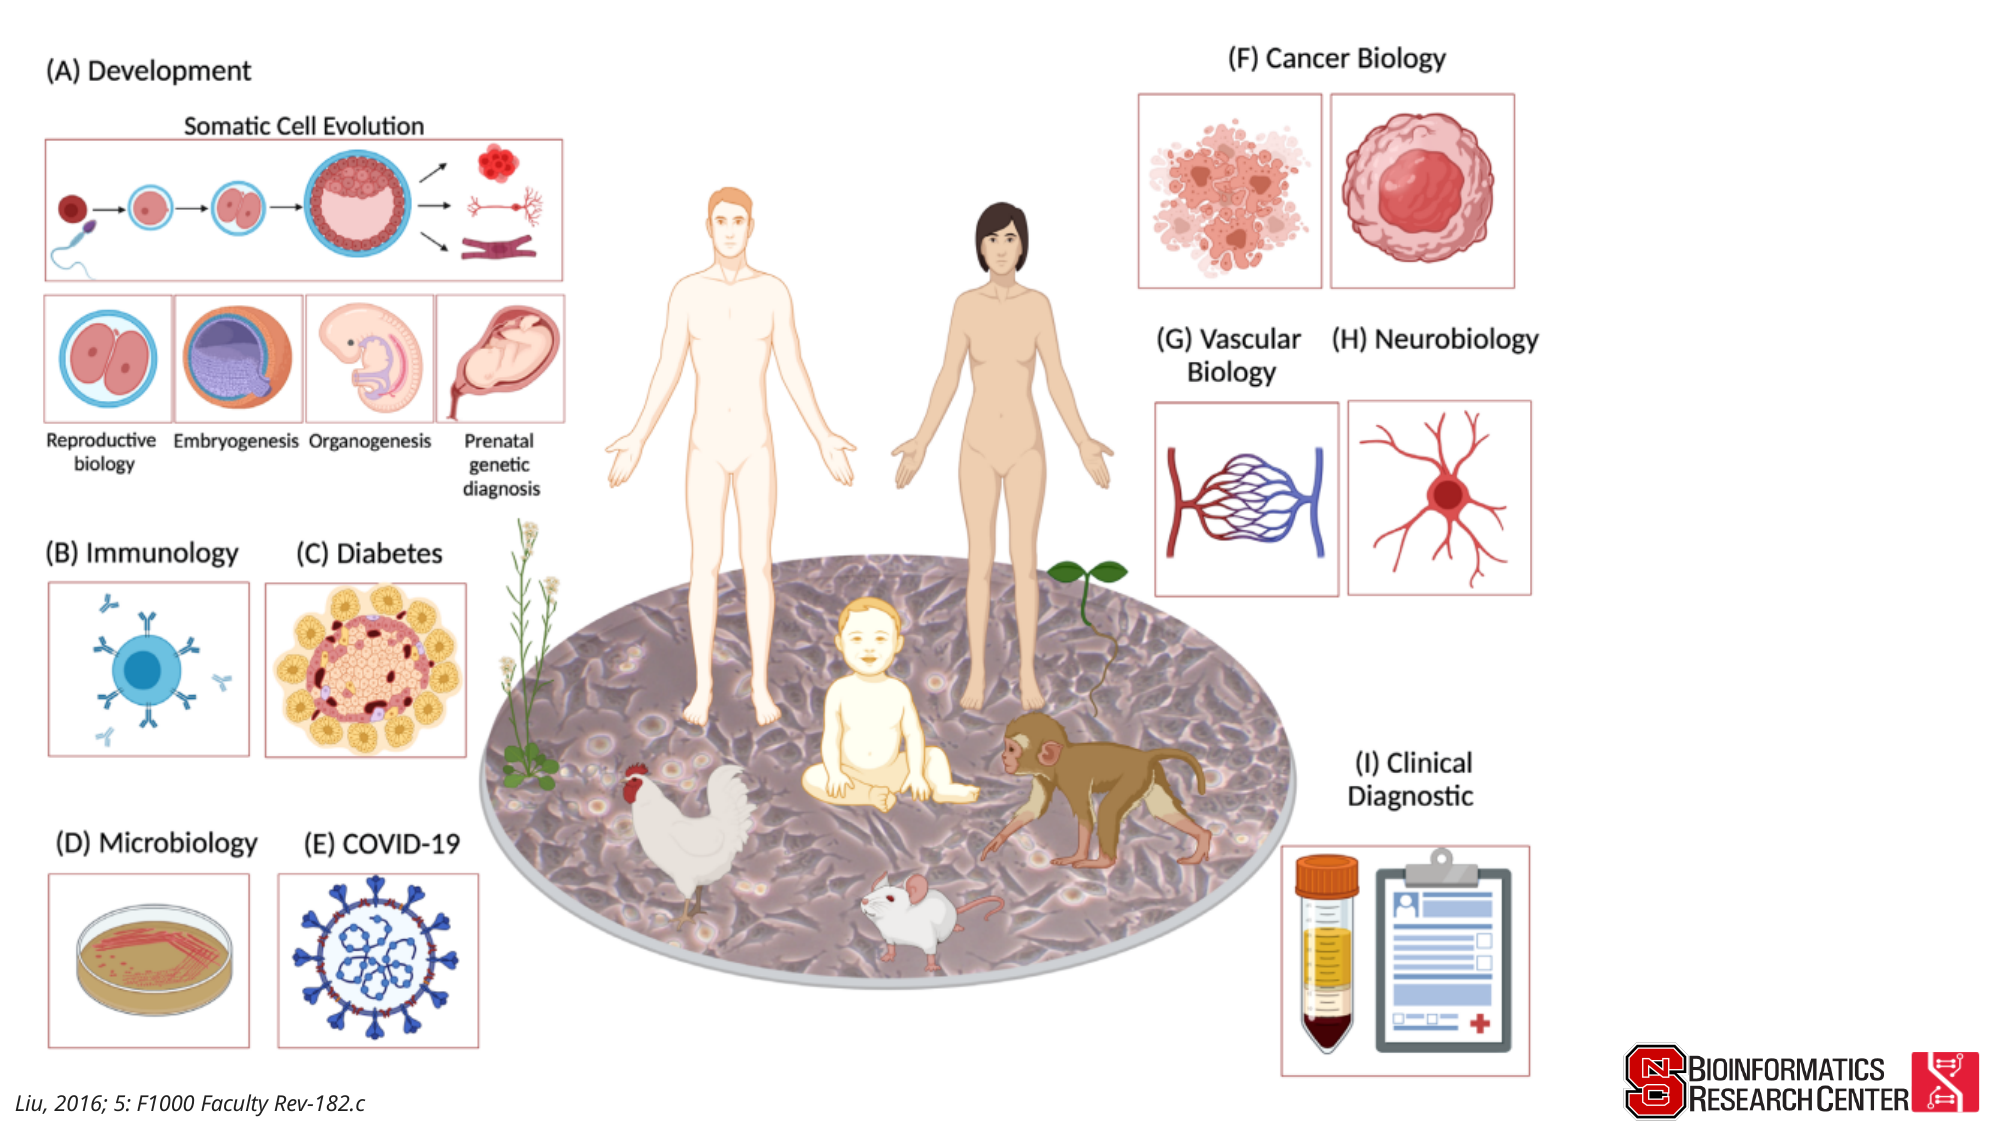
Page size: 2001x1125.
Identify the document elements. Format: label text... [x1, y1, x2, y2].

picture [1623, 1042, 1982, 1121]
text_box Liu, 2016; 5: F1000 Faculty Rev-182.c [0, 1082, 530, 1123]
picture [33, 33, 1547, 1092]
